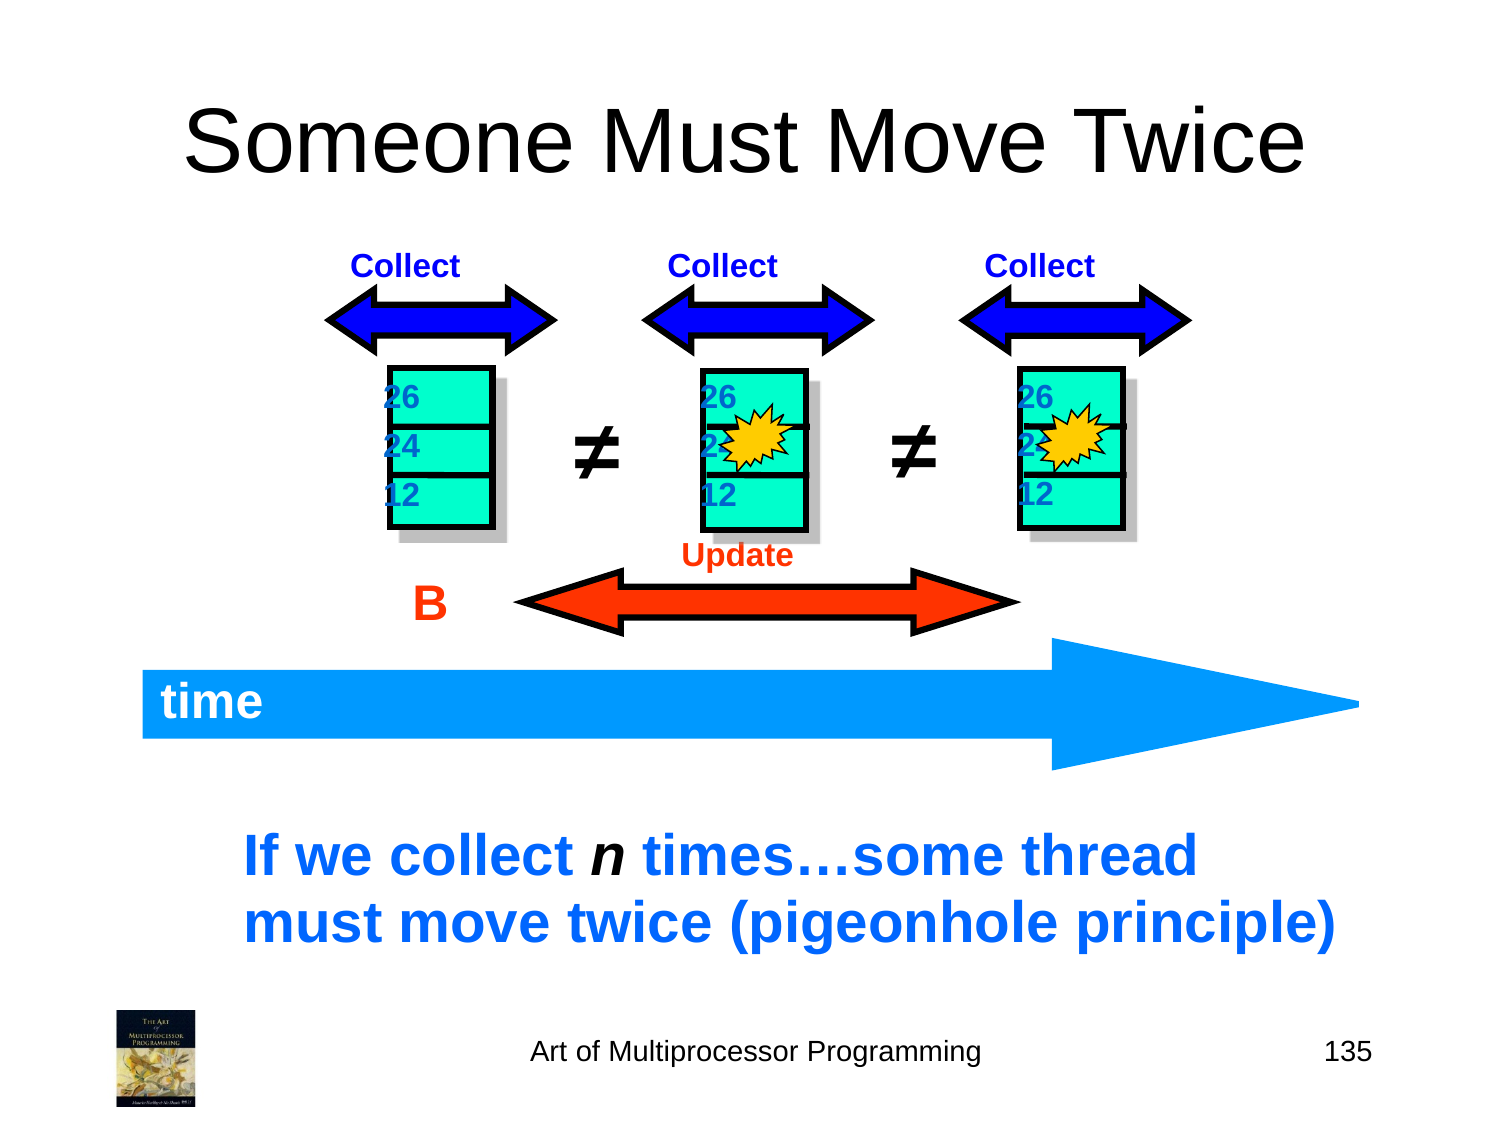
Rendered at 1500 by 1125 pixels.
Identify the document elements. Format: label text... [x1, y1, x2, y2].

title Someone Must Move Twice [108, 41, 1384, 230]
picture [107, 1010, 204, 1107]
text_box time [145, 641, 1359, 767]
text_box 135 [1074, 1024, 1388, 1100]
text_box If we collect n times…some thread must move twice (pigeonhole principle) [228, 823, 1446, 962]
footer Art of Multiprocessor Programming [499, 1024, 1013, 1103]
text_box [434, 539, 1012, 639]
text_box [329, 244, 1188, 531]
